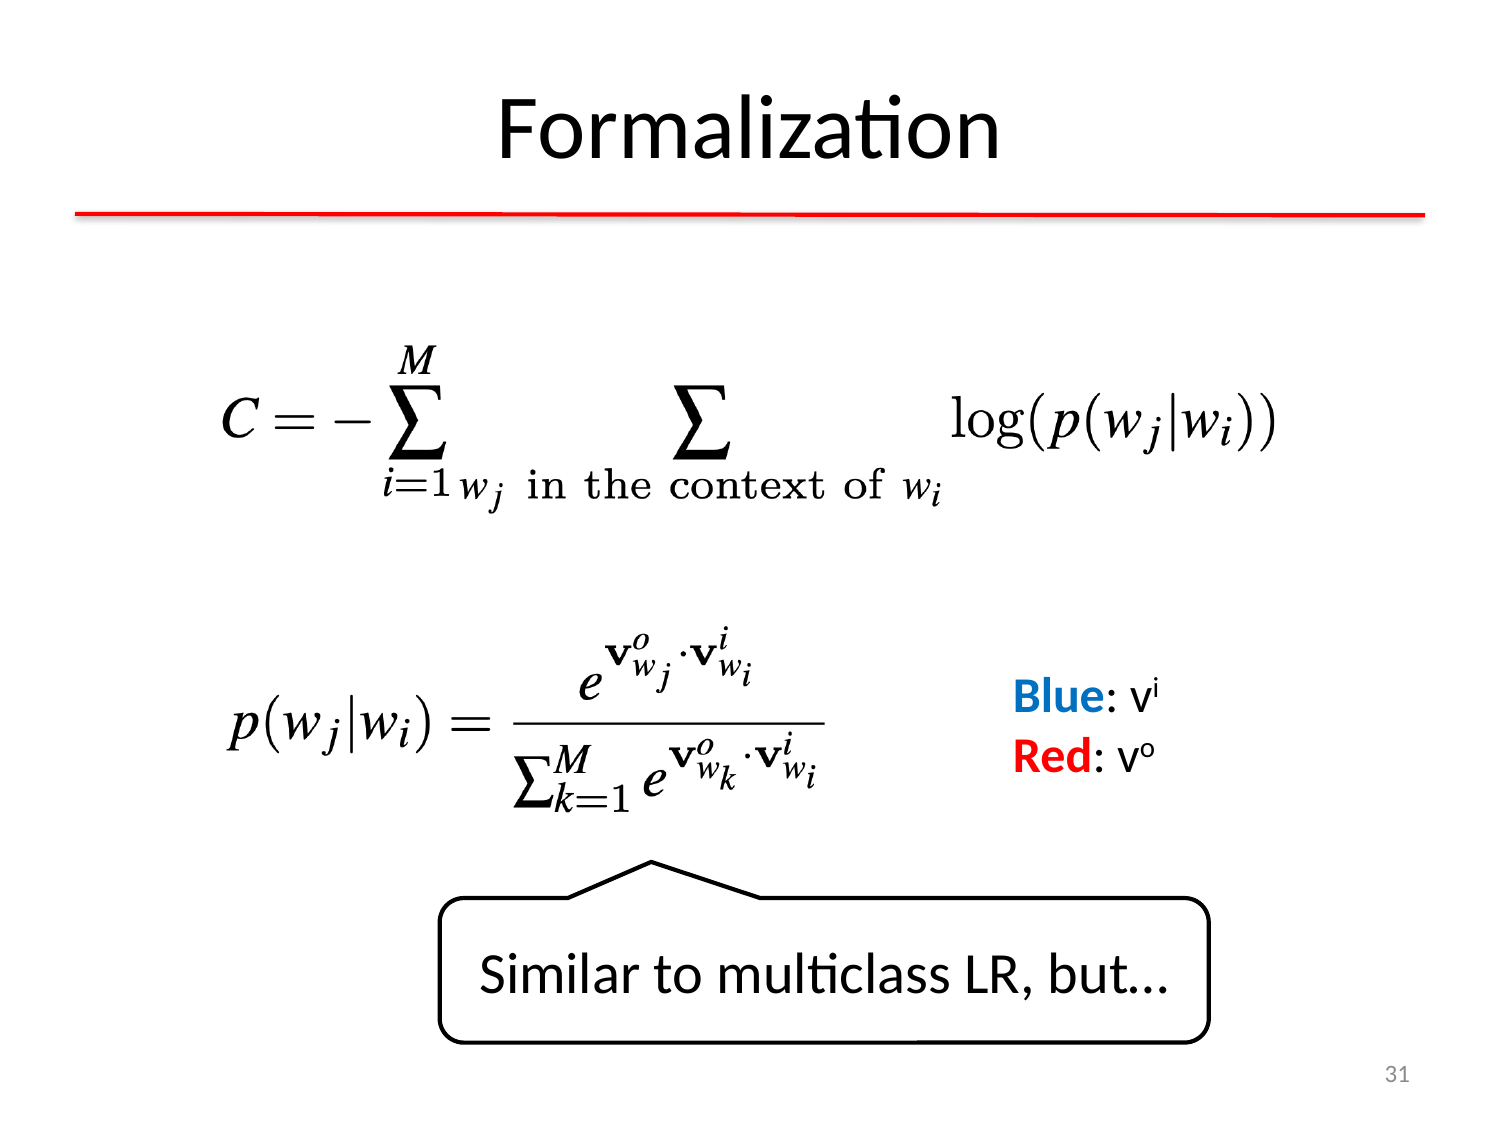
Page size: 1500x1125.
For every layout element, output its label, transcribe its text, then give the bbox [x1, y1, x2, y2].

picture [207, 322, 1295, 528]
slide_number 31 [1074, 1042, 1425, 1103]
text_box Blue: vi Red: vo [998, 655, 1175, 790]
text_box Similar to multiclass LR, but… [437, 859, 1211, 1045]
picture [207, 612, 844, 835]
title Formalization [75, 45, 1425, 198]
